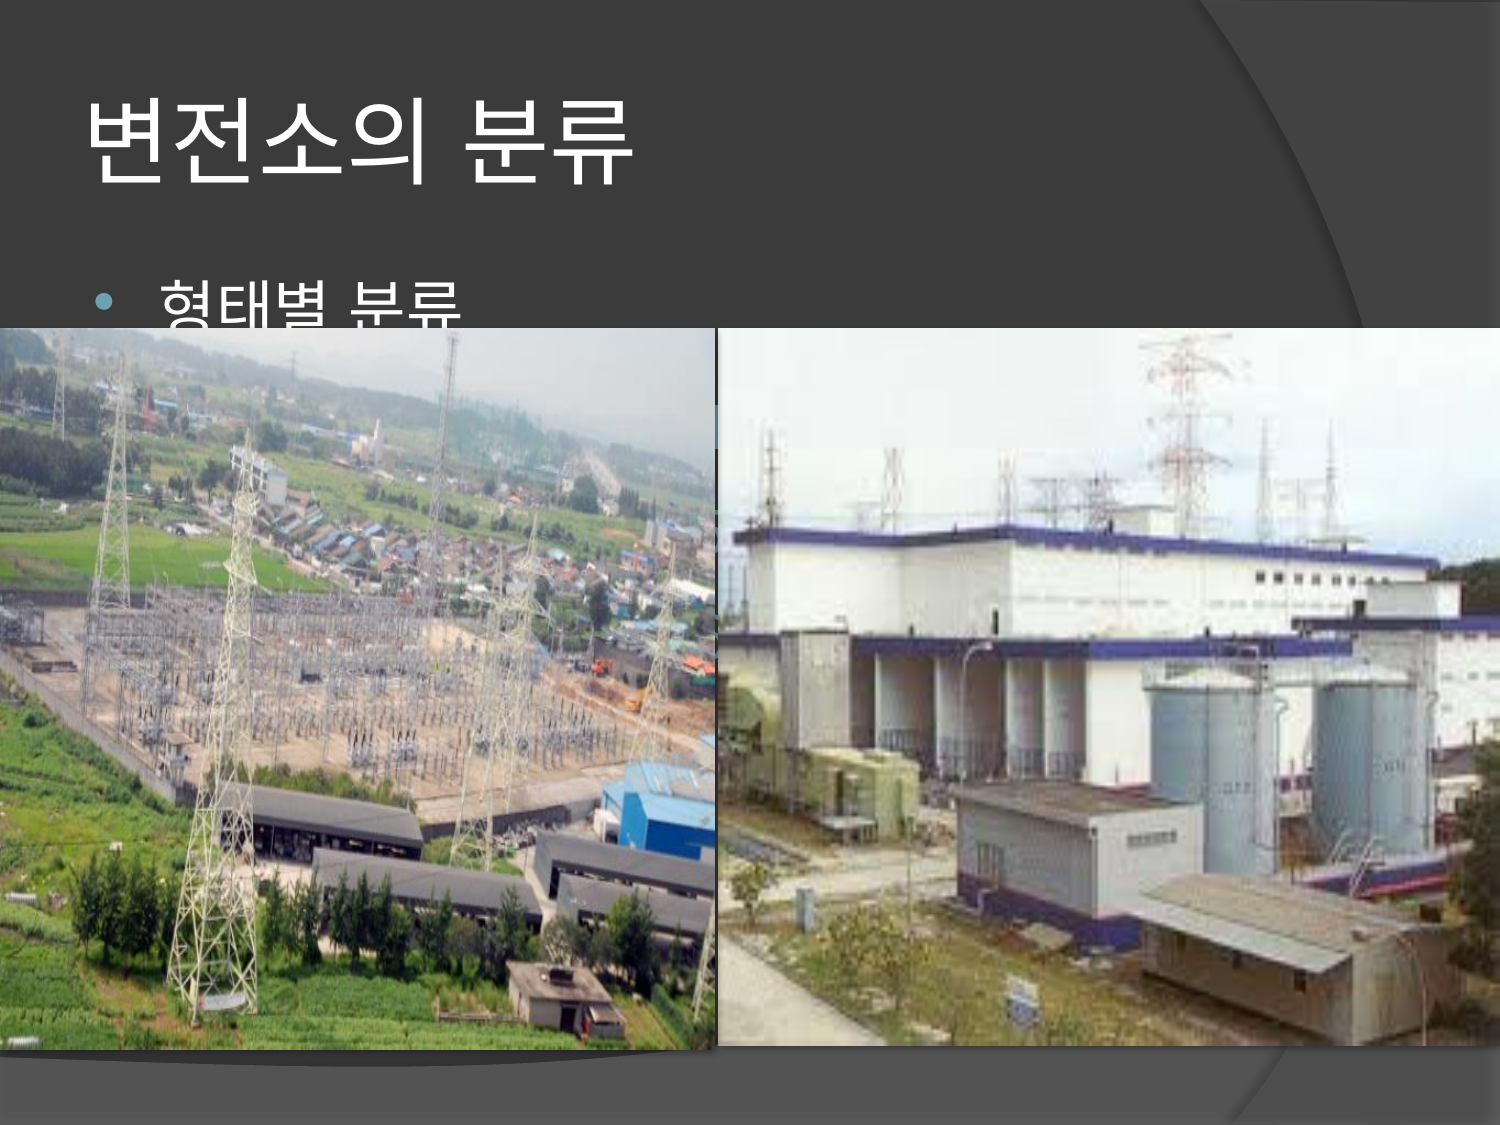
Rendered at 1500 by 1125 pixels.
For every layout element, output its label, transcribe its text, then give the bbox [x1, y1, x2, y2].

picture [0, 327, 716, 1051]
title 변전소의 분류 [75, 45, 1300, 233]
list 형태별 분류 옥외 철구형 옥외 풀 GIS형 옥외 GIS형 옥내 GIS형 지하 GIS형 복합 GIS형 [75, 262, 1300, 318]
picture [724, 327, 1500, 1046]
